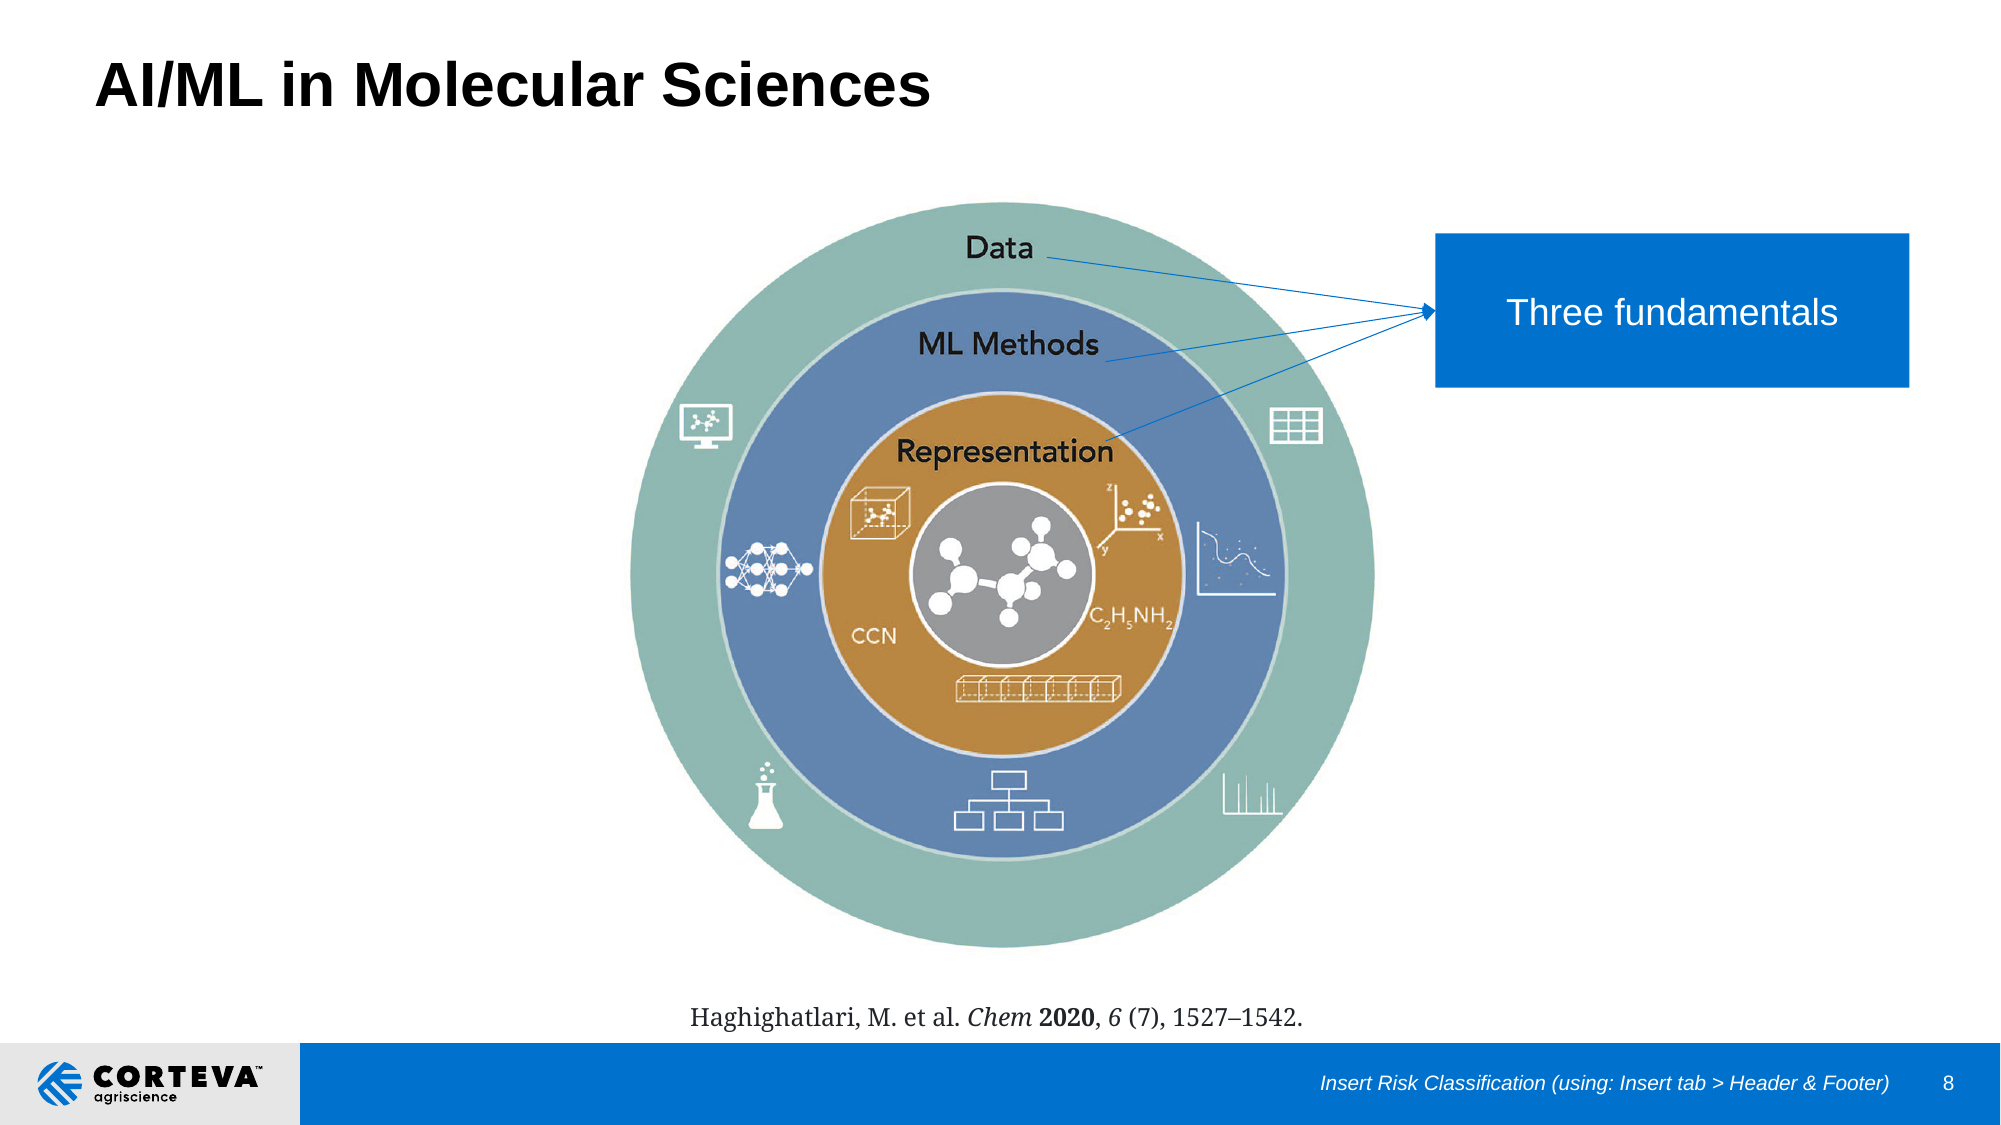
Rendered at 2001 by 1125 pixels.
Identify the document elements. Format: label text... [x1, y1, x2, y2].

picture [622, 194, 1382, 955]
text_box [1046, 257, 1436, 311]
text_box Three fundamentals [1434, 232, 1910, 389]
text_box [1105, 310, 1436, 442]
title AI/ML in Molecular Sciences [94, 59, 1910, 195]
slide_number 8 [1909, 1065, 1955, 1095]
footer Insert Risk Classification (using: Insert tab > Header & Footer) [1215, 1065, 1890, 1095]
text_box Haghighatlari, M. et al. Chem 2020, 6 (7), 1527–1542. [597, 993, 1403, 1039]
